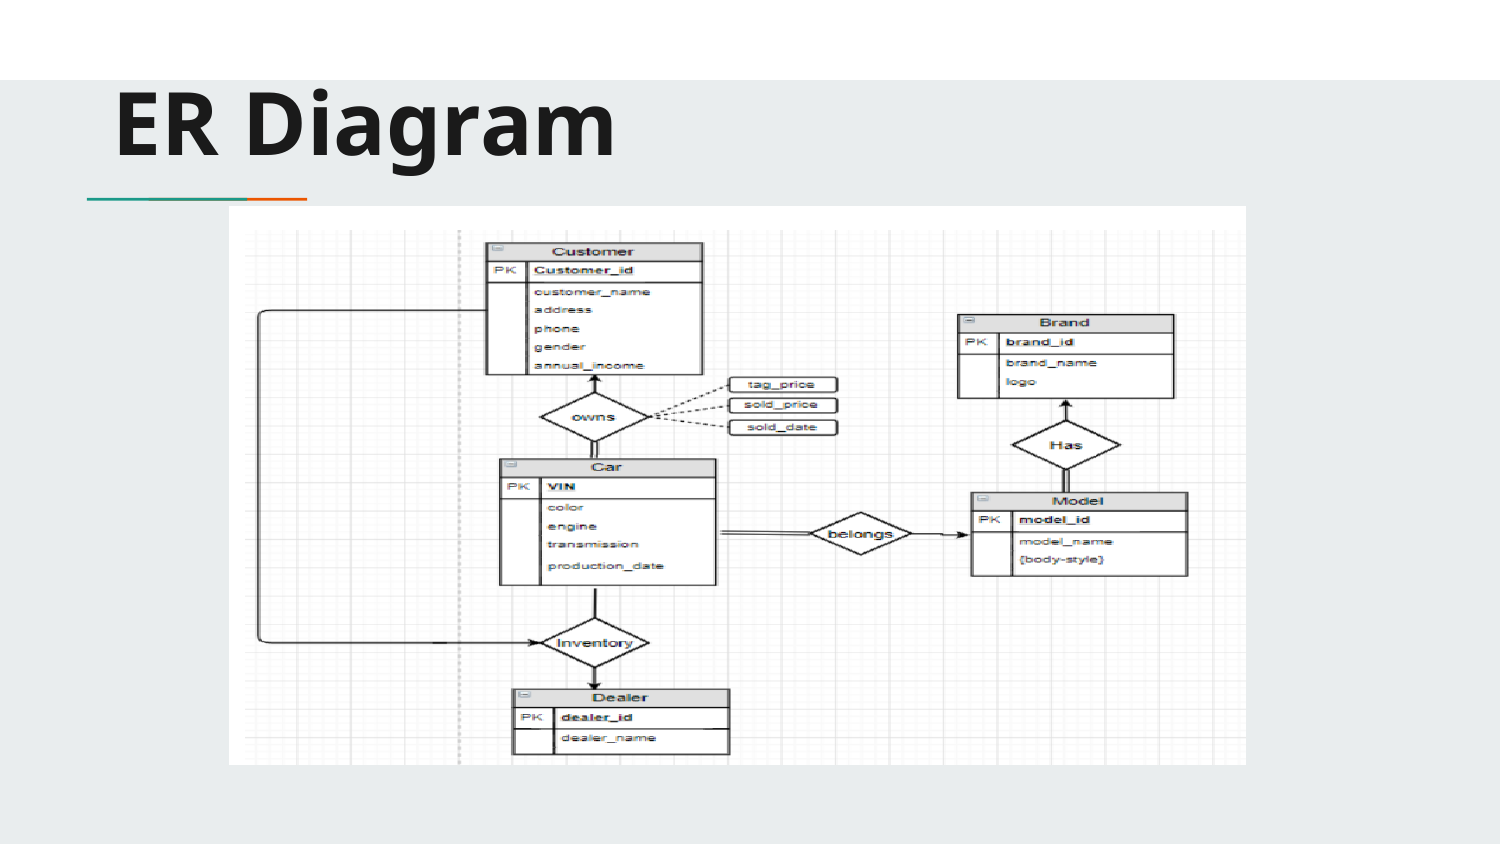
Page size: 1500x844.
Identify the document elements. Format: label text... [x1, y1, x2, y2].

title ER Diagram [97, 53, 1378, 195]
picture [229, 206, 1246, 765]
